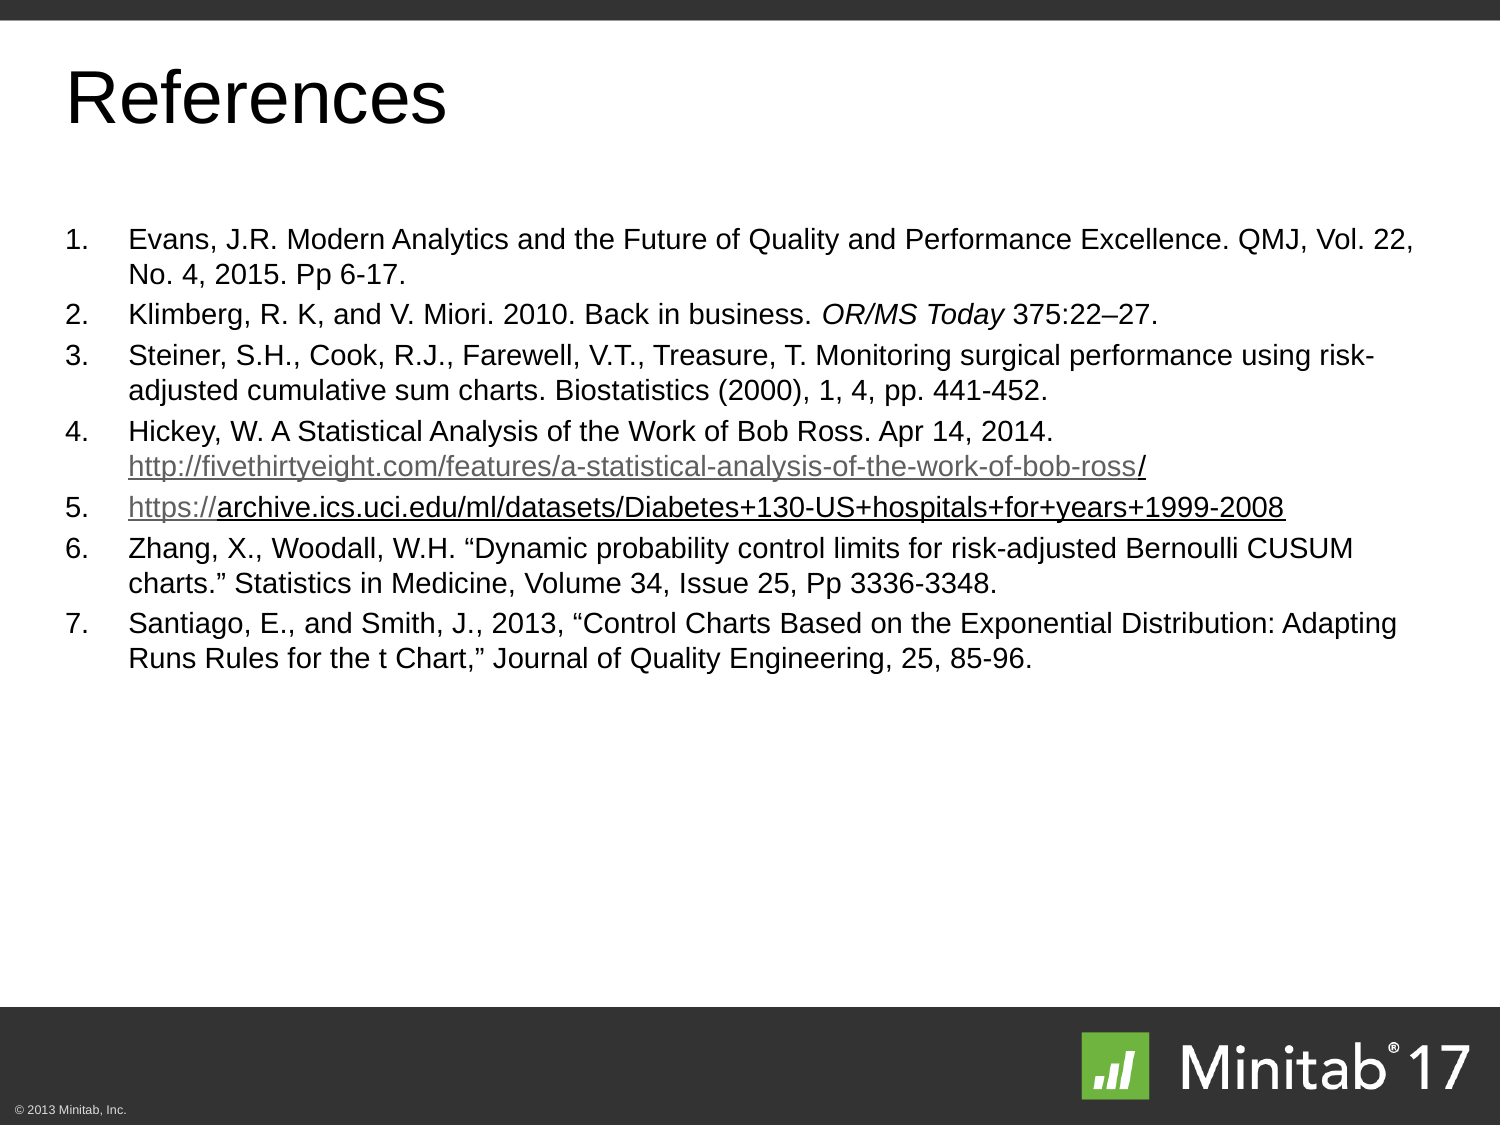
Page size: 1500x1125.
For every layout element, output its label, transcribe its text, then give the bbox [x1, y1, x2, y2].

title References [49, 37, 1447, 151]
picture [0, 0, 1500, 1125]
list Evans, J.R. Modern Analytics and the Future of Quality and Performance Excellence. QMJ, Vol. 22, No. 4, 2015. Pp 6-17. Klimberg, R. K, and V. Miori. 2010. Back in business. OR/MS Today 375:22–27. Steiner, S.H., Cook, R.J., Farewell, V.T., Treasure, T. Monitoring surgical performance using risk-adjusted cumulative sum charts. Biostatistics (2000), 1, 4, pp. 441-452. Hickey, W. A Statistical Analysis of the Work of Bob Ross. Apr 14, 2014. http://fivethirtyeight.com/features/a-statistical-analysis-of-the-work-of-bob-ross/ https://archive.ics.uci.edu/ml/datasets/Diabetes+130-US+hospitals+for+years+1999-2008 Zhang, X., Woodall, W.H. “Dynamic probability control limits for risk-adjusted Bernoulli CUSUM charts.” Statistics in Medicine, Volume 34, Issue 25, Pp 3336-3348. Santiago, E., and Smith, J., 2013, “Control Charts Based on the Exponential Distribution: Adapting Runs Rules for the t Chart,” Journal of Quality Engineering, 25, 85-96. [49, 212, 1452, 939]
